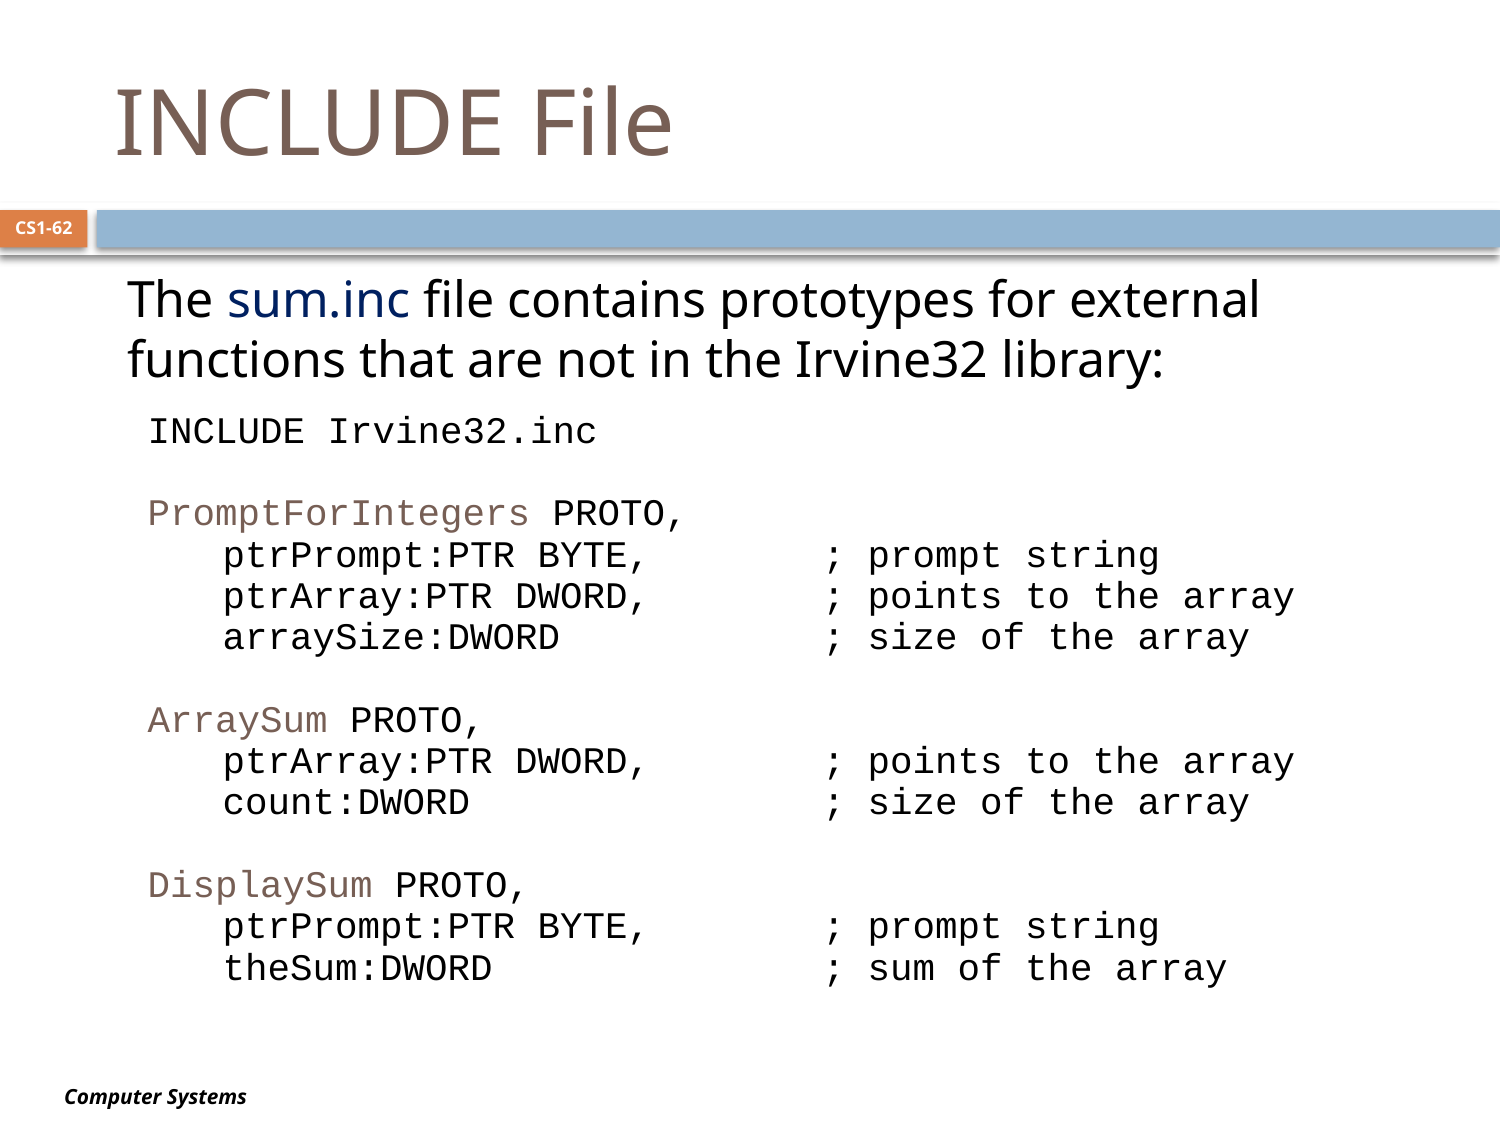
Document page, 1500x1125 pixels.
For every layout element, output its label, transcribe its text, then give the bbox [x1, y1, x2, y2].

slide_number CS1-62 [0, 208, 88, 249]
title INCLUDE File [99, 37, 1438, 200]
text_box INCLUDE Irvine32.inc PromptForIntegers PROTO, ptrPrompt:PTR BYTE, ; prompt string ptrArray:PTR DWORD, ; points to the array arraySize:DWORD ; size of the array ArraySum PROTO, ptrArray:PTR DWORD, ; points to the array count:DWORD ; size of the array DisplaySum PROTO, ptrPrompt:PTR BYTE, ; prompt string theSum:DWORD ; sum of the array [125, 411, 1350, 1071]
text_box The sum.inc file contains prototypes for external functions that are not in the Irvine32 library: [112, 245, 1375, 411]
